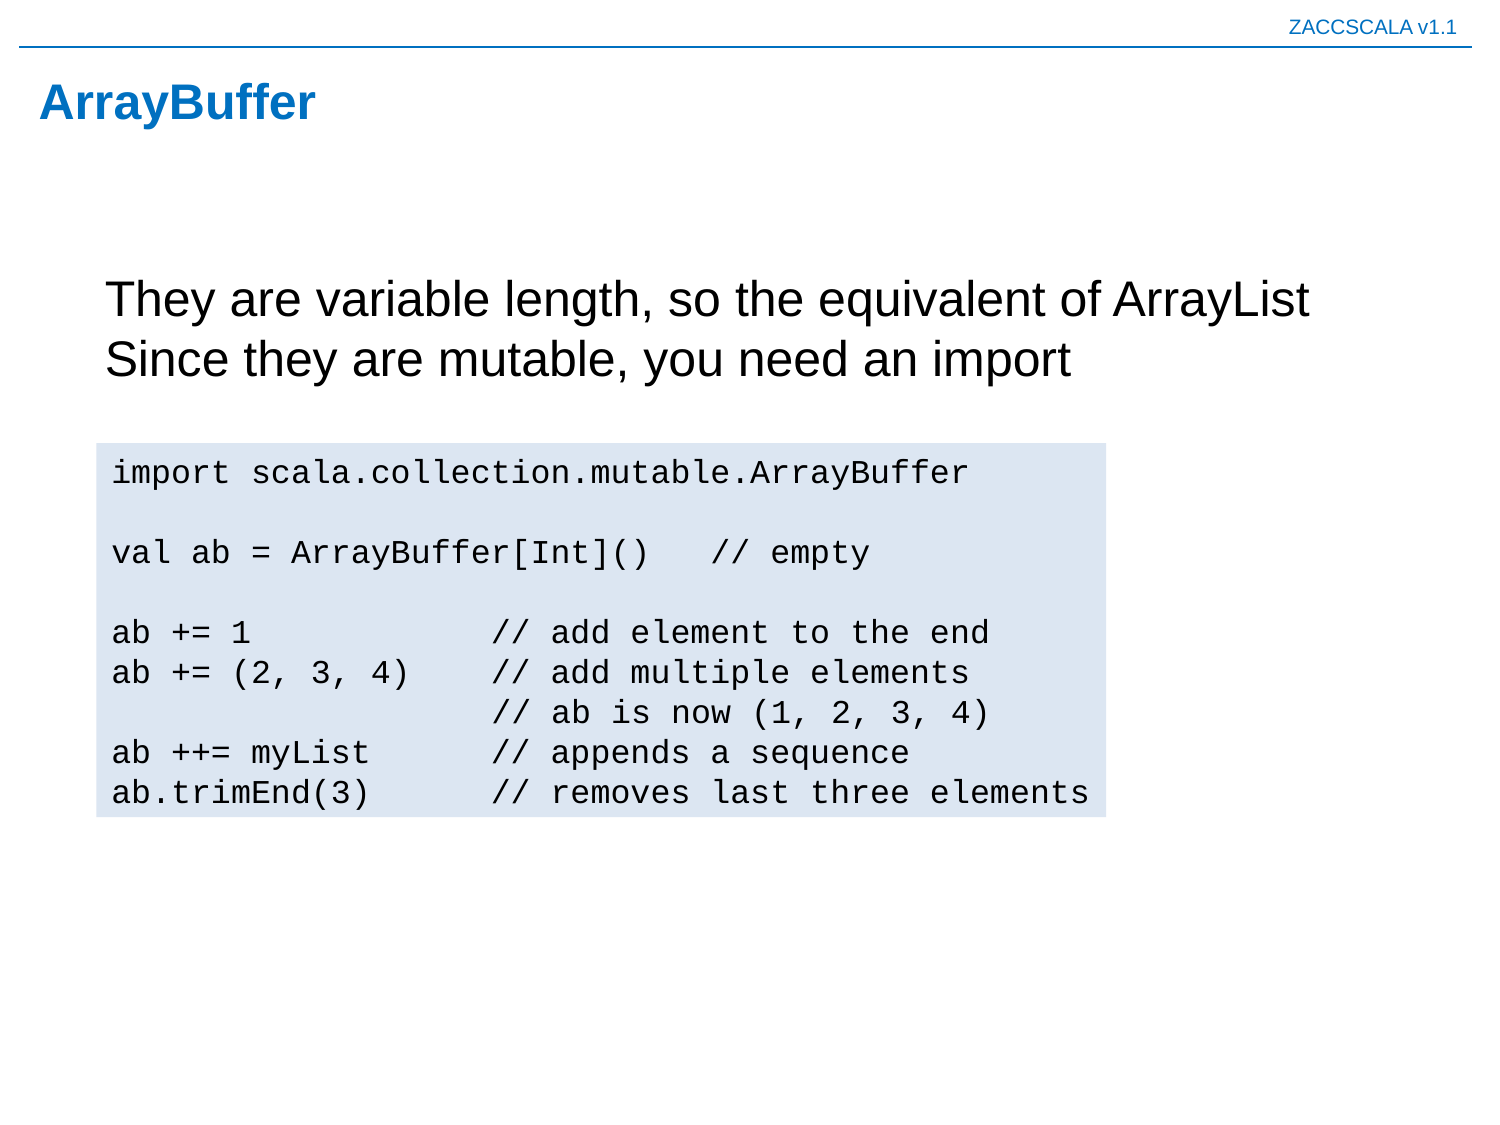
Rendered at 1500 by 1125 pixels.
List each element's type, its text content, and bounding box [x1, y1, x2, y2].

text_box They are variable length, so the equivalent of ArrayList Since they are mutable, you need an import [90, 258, 1425, 394]
title ArrayBuffer [23, 58, 1465, 141]
text_box import scala.collection.mutable.ArrayBuffer val ab = ArrayBuffer[Int]() // empty ab += 1 // add element to the end ab += (2, 3, 4) // add multiple elements // ab is now (1, 2, 3, 4) ab ++= myList // appends a sequence ab.trimEnd(3) // removes last three elements [96, 443, 1107, 818]
